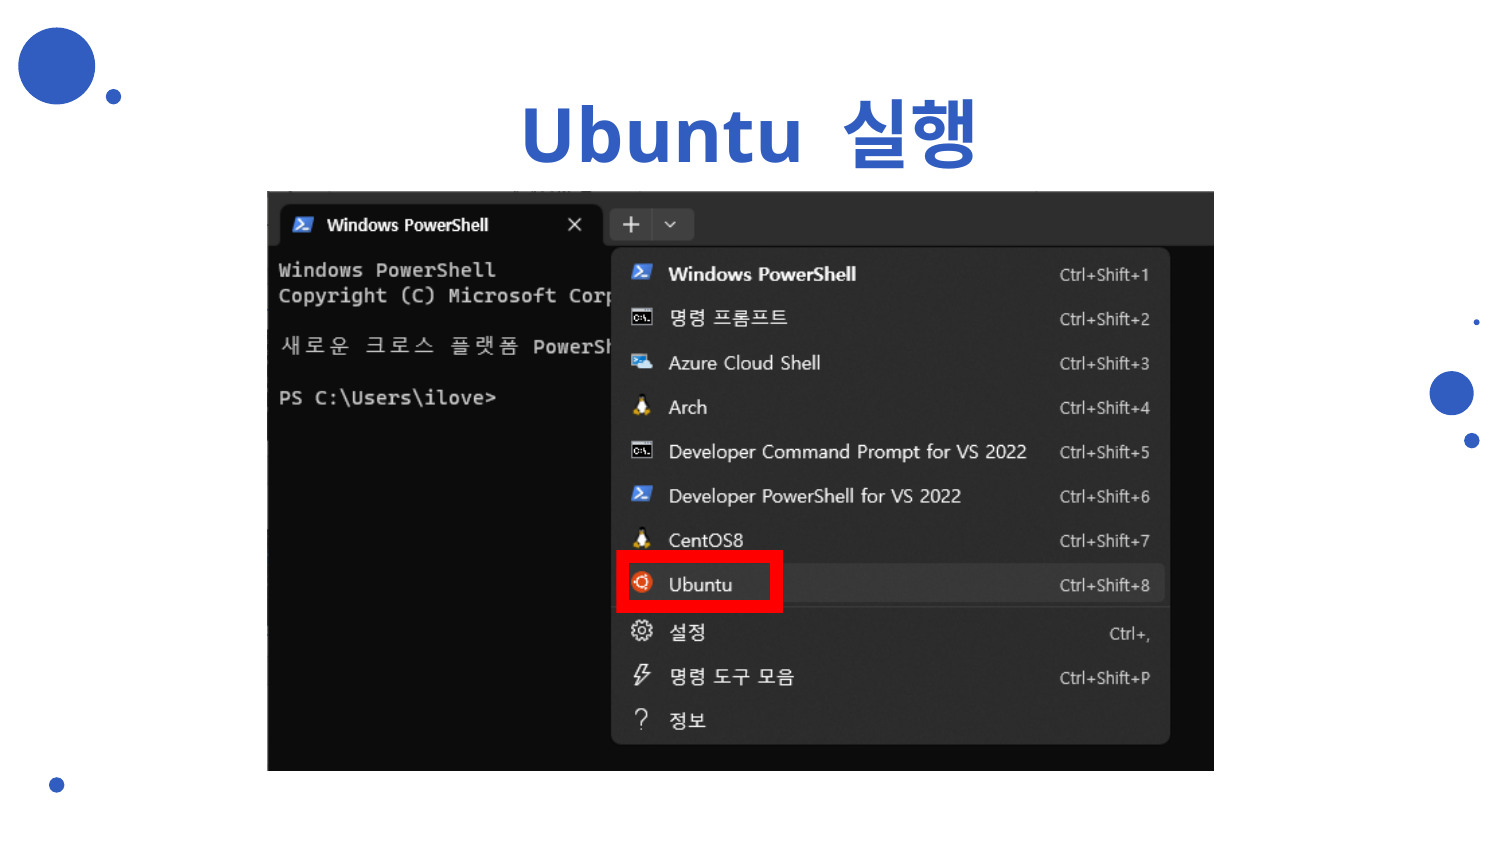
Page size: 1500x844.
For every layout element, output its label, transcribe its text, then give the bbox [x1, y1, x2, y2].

title Ubuntu 실행 [112, 72, 1388, 167]
picture [266, 190, 1215, 771]
